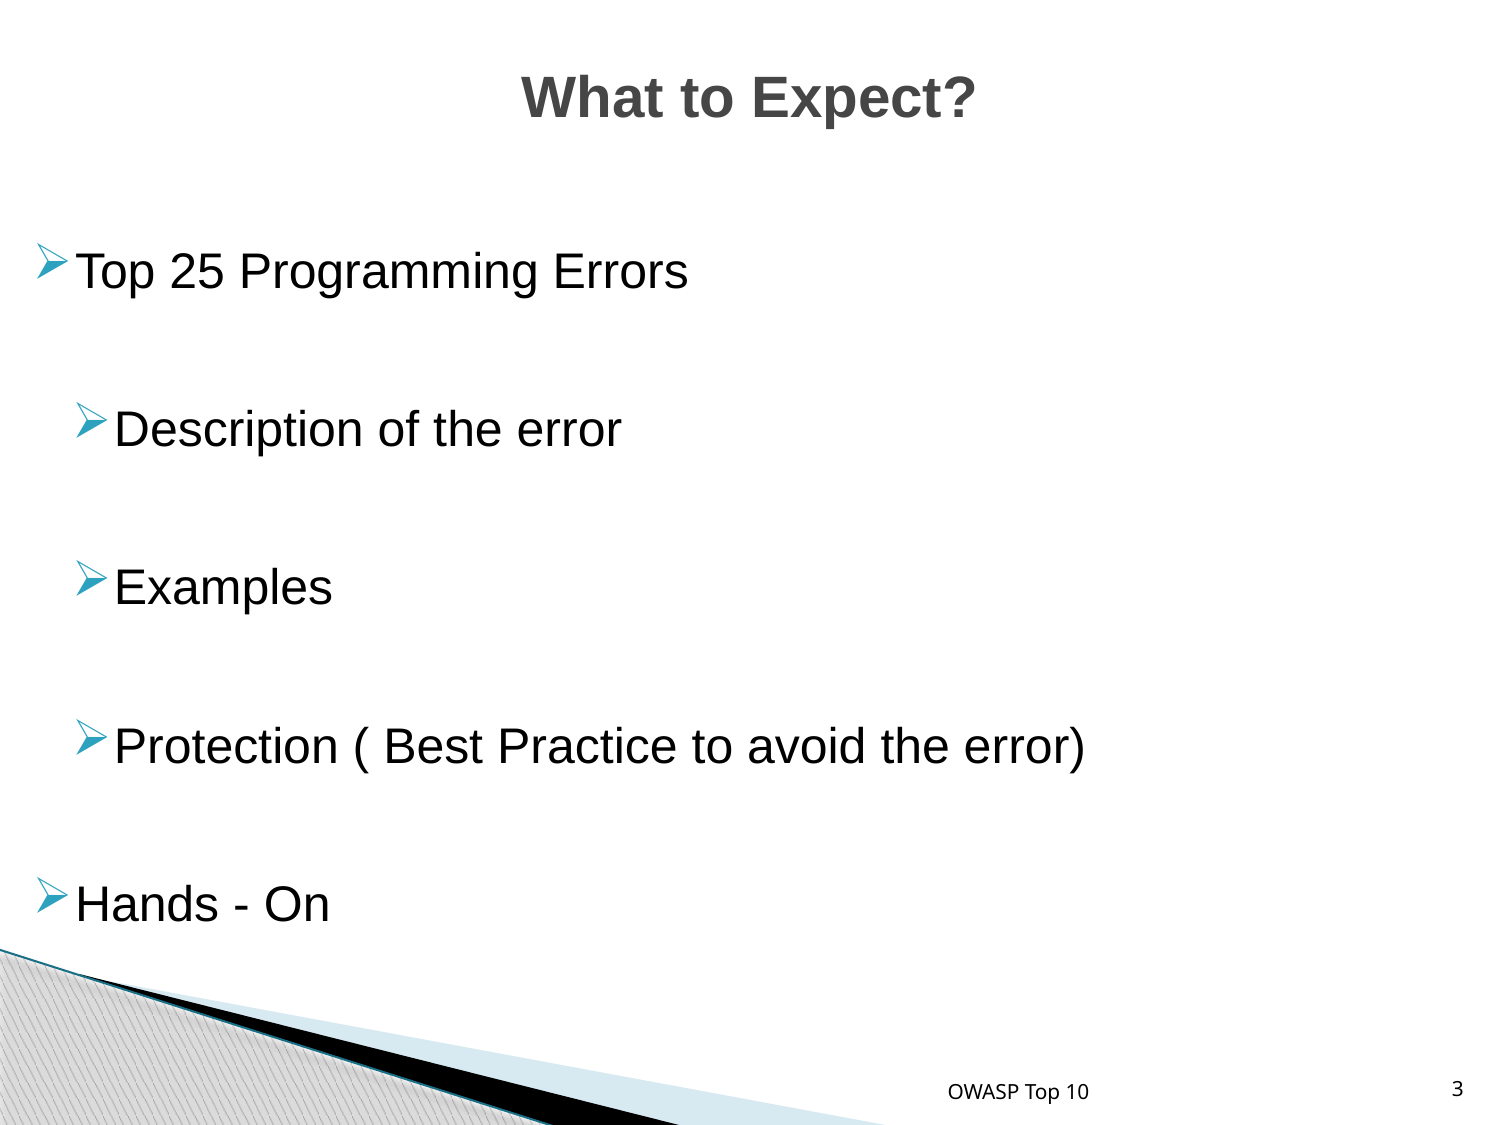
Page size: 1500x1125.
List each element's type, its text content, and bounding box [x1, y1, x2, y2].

footer OWASP Top 10 [718, 1051, 1105, 1112]
list Top 25 Programming Errors Description of the error Examples Protection ( Best Practice to avoid the error) Hands - On [0, 188, 1500, 986]
slide_number 3 [1418, 1051, 1479, 1112]
title What to Expect? [0, 0, 1500, 188]
